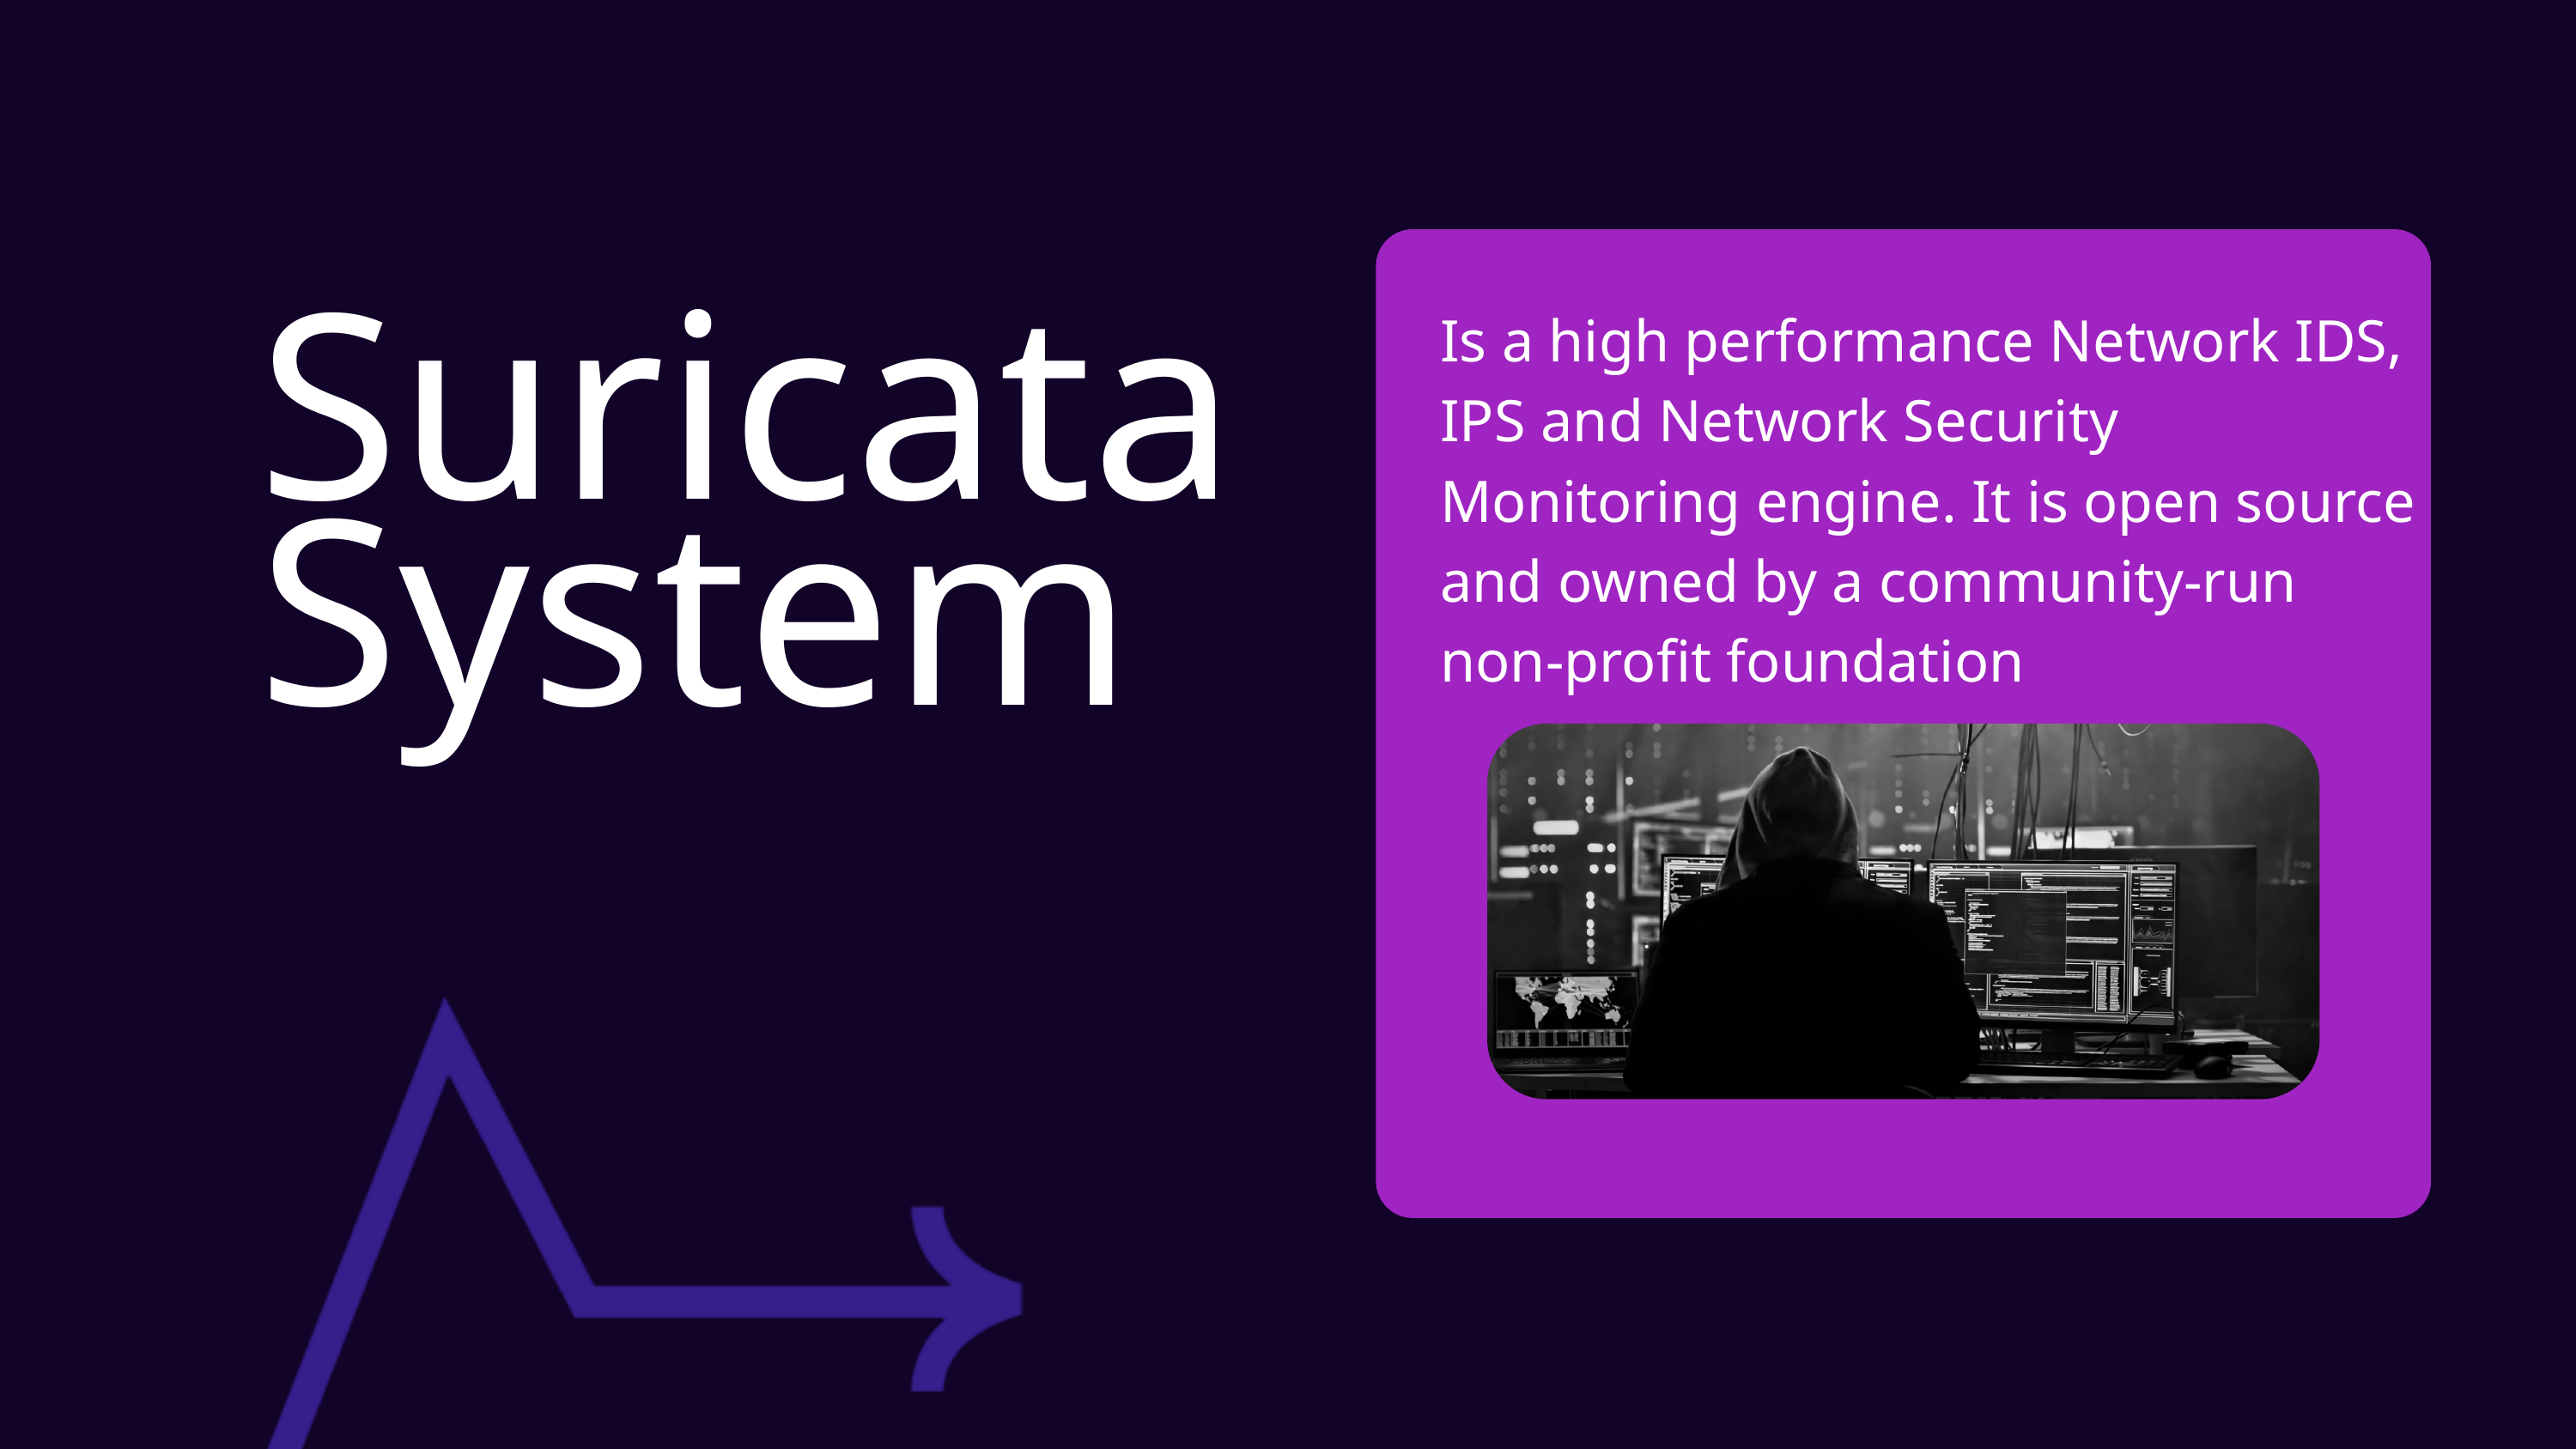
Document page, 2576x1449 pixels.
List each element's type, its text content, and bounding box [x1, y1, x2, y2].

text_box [1486, 723, 2320, 1100]
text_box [1376, 228, 2432, 1219]
text_box Suricata System [258, 344, 1288, 757]
text_box [252, 997, 1024, 1449]
